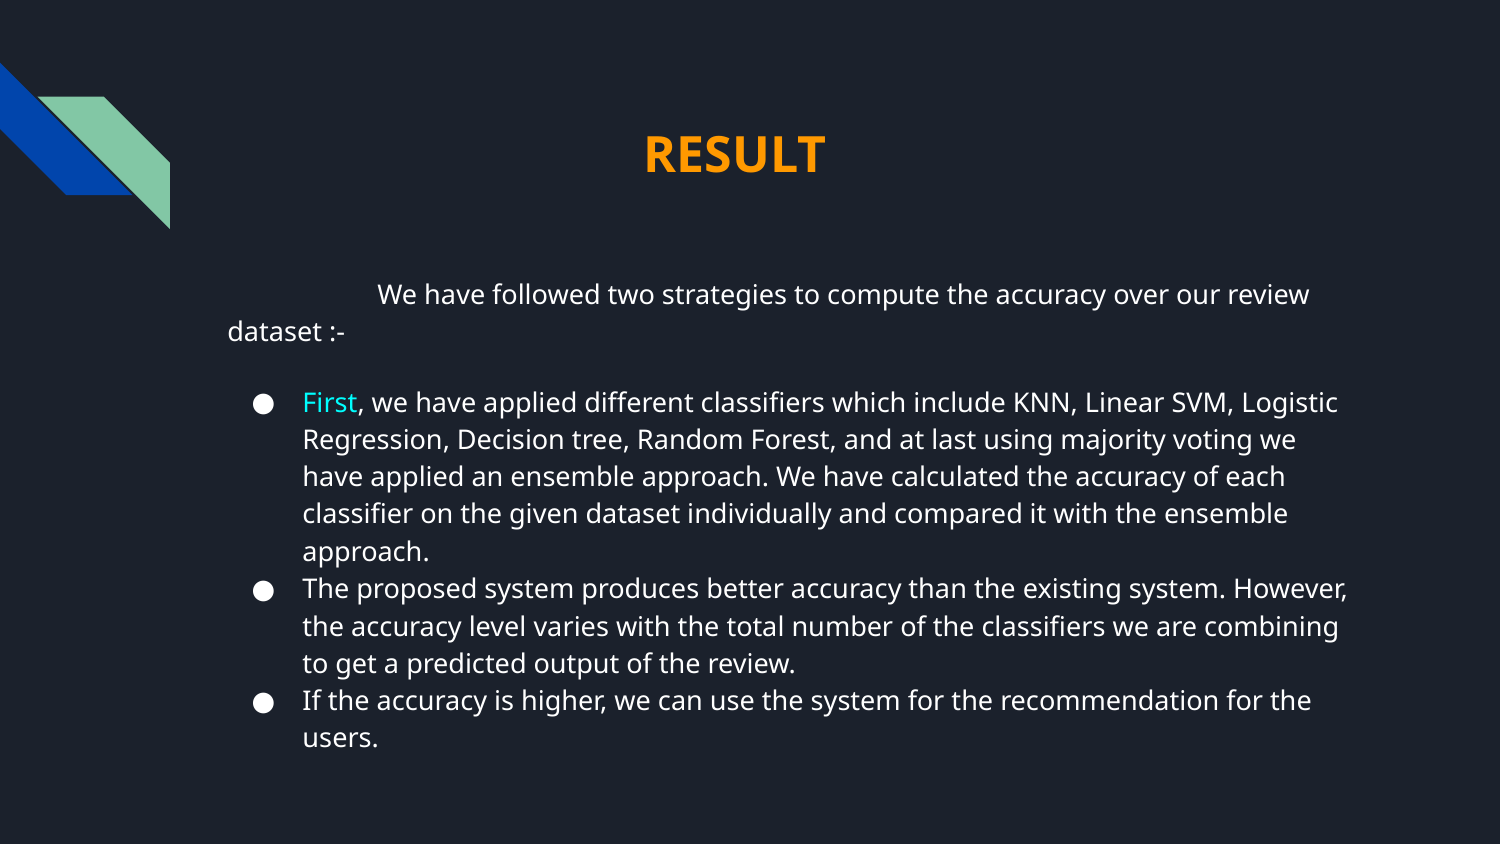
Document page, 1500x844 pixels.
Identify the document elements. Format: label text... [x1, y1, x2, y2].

text_box RESULT [157, 107, 1313, 257]
text_box We have followed two strategies to compute the accuracy over our review dataset :- First, we have applied different classifiers which include KNN, Linear SVM, Logistic Regression, Decision tree, Random Forest, and at last using majority voting we have applied an ensemble approach. We have calculated the accuracy of each classifier on the given dataset individually and compared it with the ensemble approach. The proposed system produces better accuracy than the existing system. However, the accuracy level varies with the total number of the classifiers we are combining to get a predicted output of the review. If the accuracy is higher, we can use the system for the recommendation for the users. [212, 257, 1368, 735]
